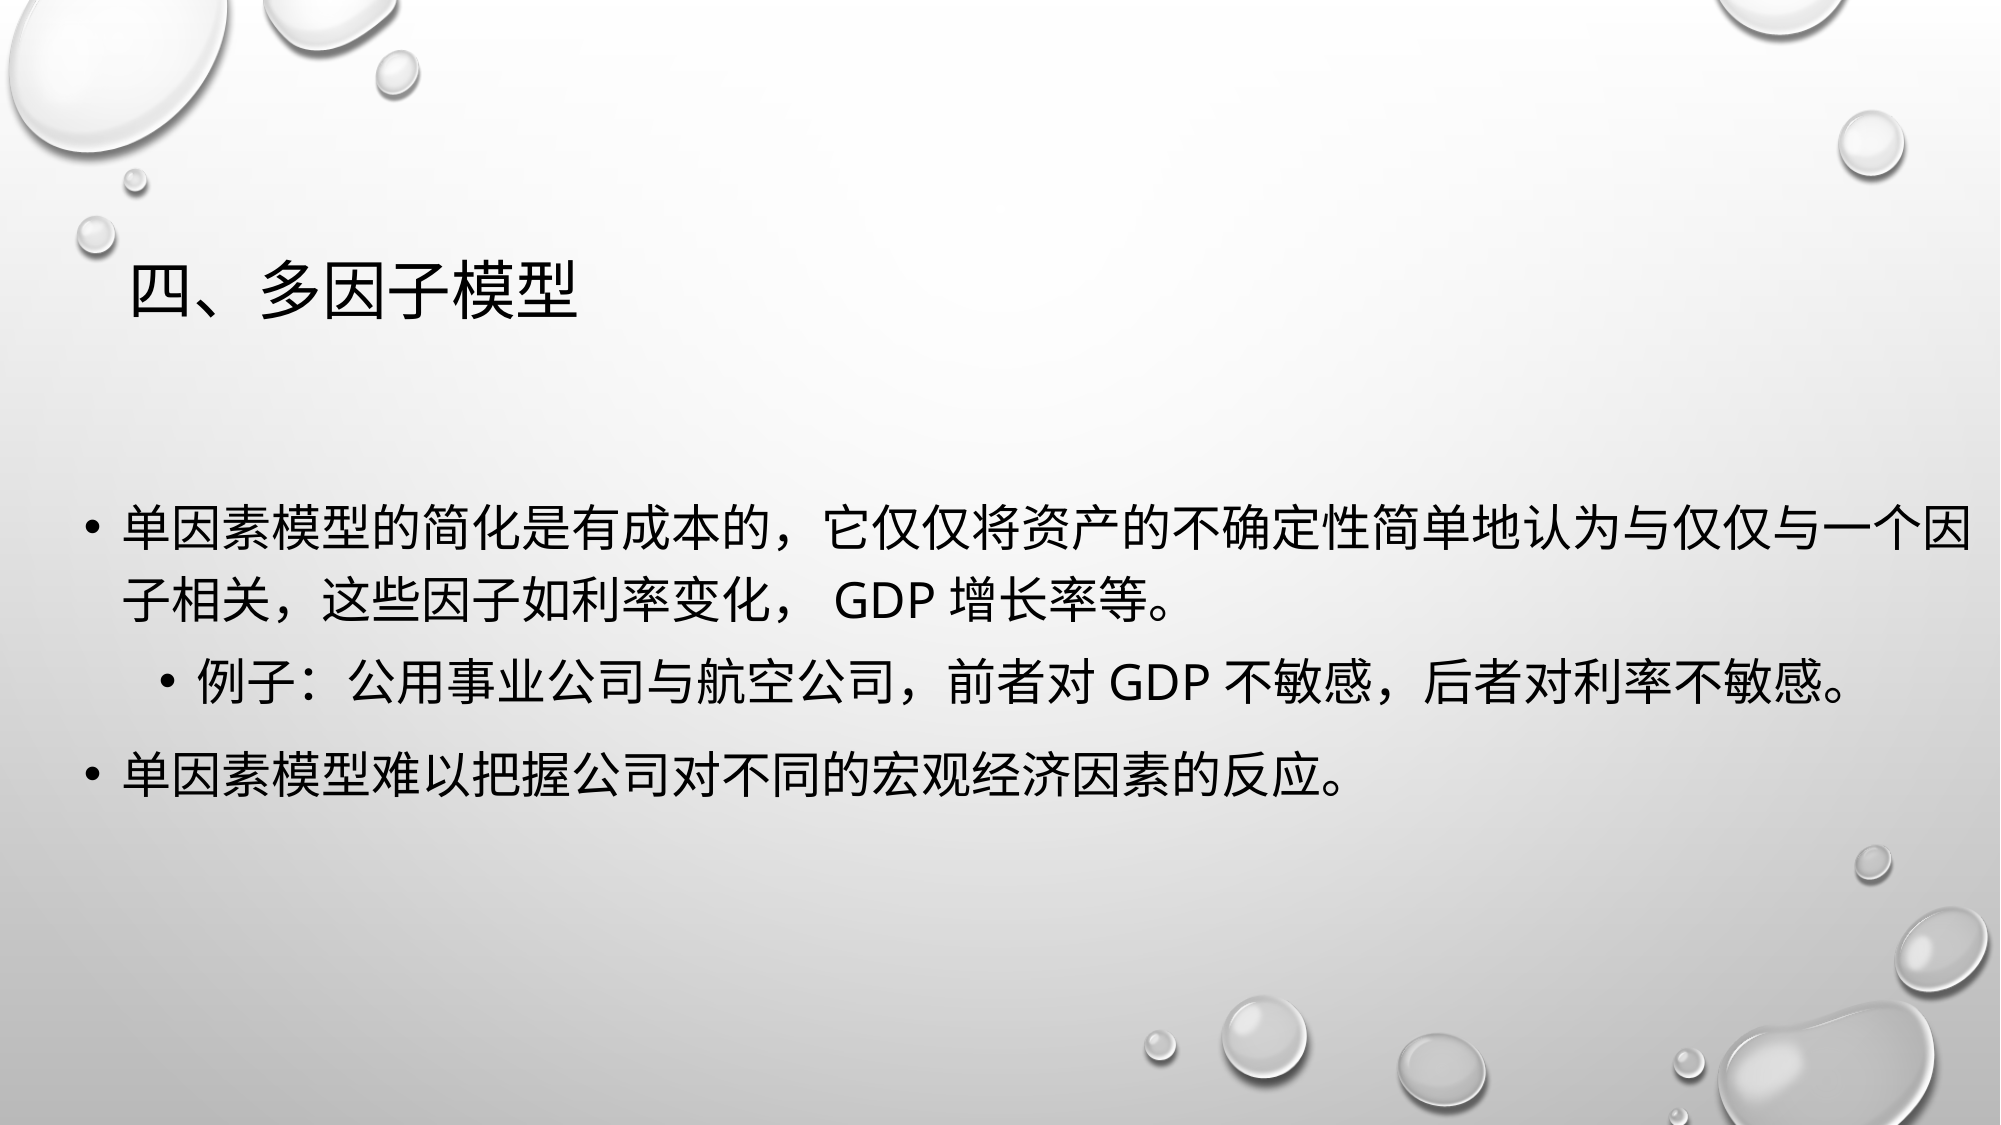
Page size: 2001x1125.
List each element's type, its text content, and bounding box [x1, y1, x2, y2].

list 单因素模型的简化是有成本的，它仅仅将资产的不确定性简单地认为与仅仅与一个因子相关，这些因子如利率变化，GDP增长率等。 例子：公用事业公司与航空公司，前者对GDP不敏感，后者对利率不敏感。 单因素模型难以把握公司对不同的宏观经济因素的反应。 [68, 476, 2000, 783]
picture [0, 0, 2000, 1125]
title 四、多因子模型 [113, 250, 615, 336]
